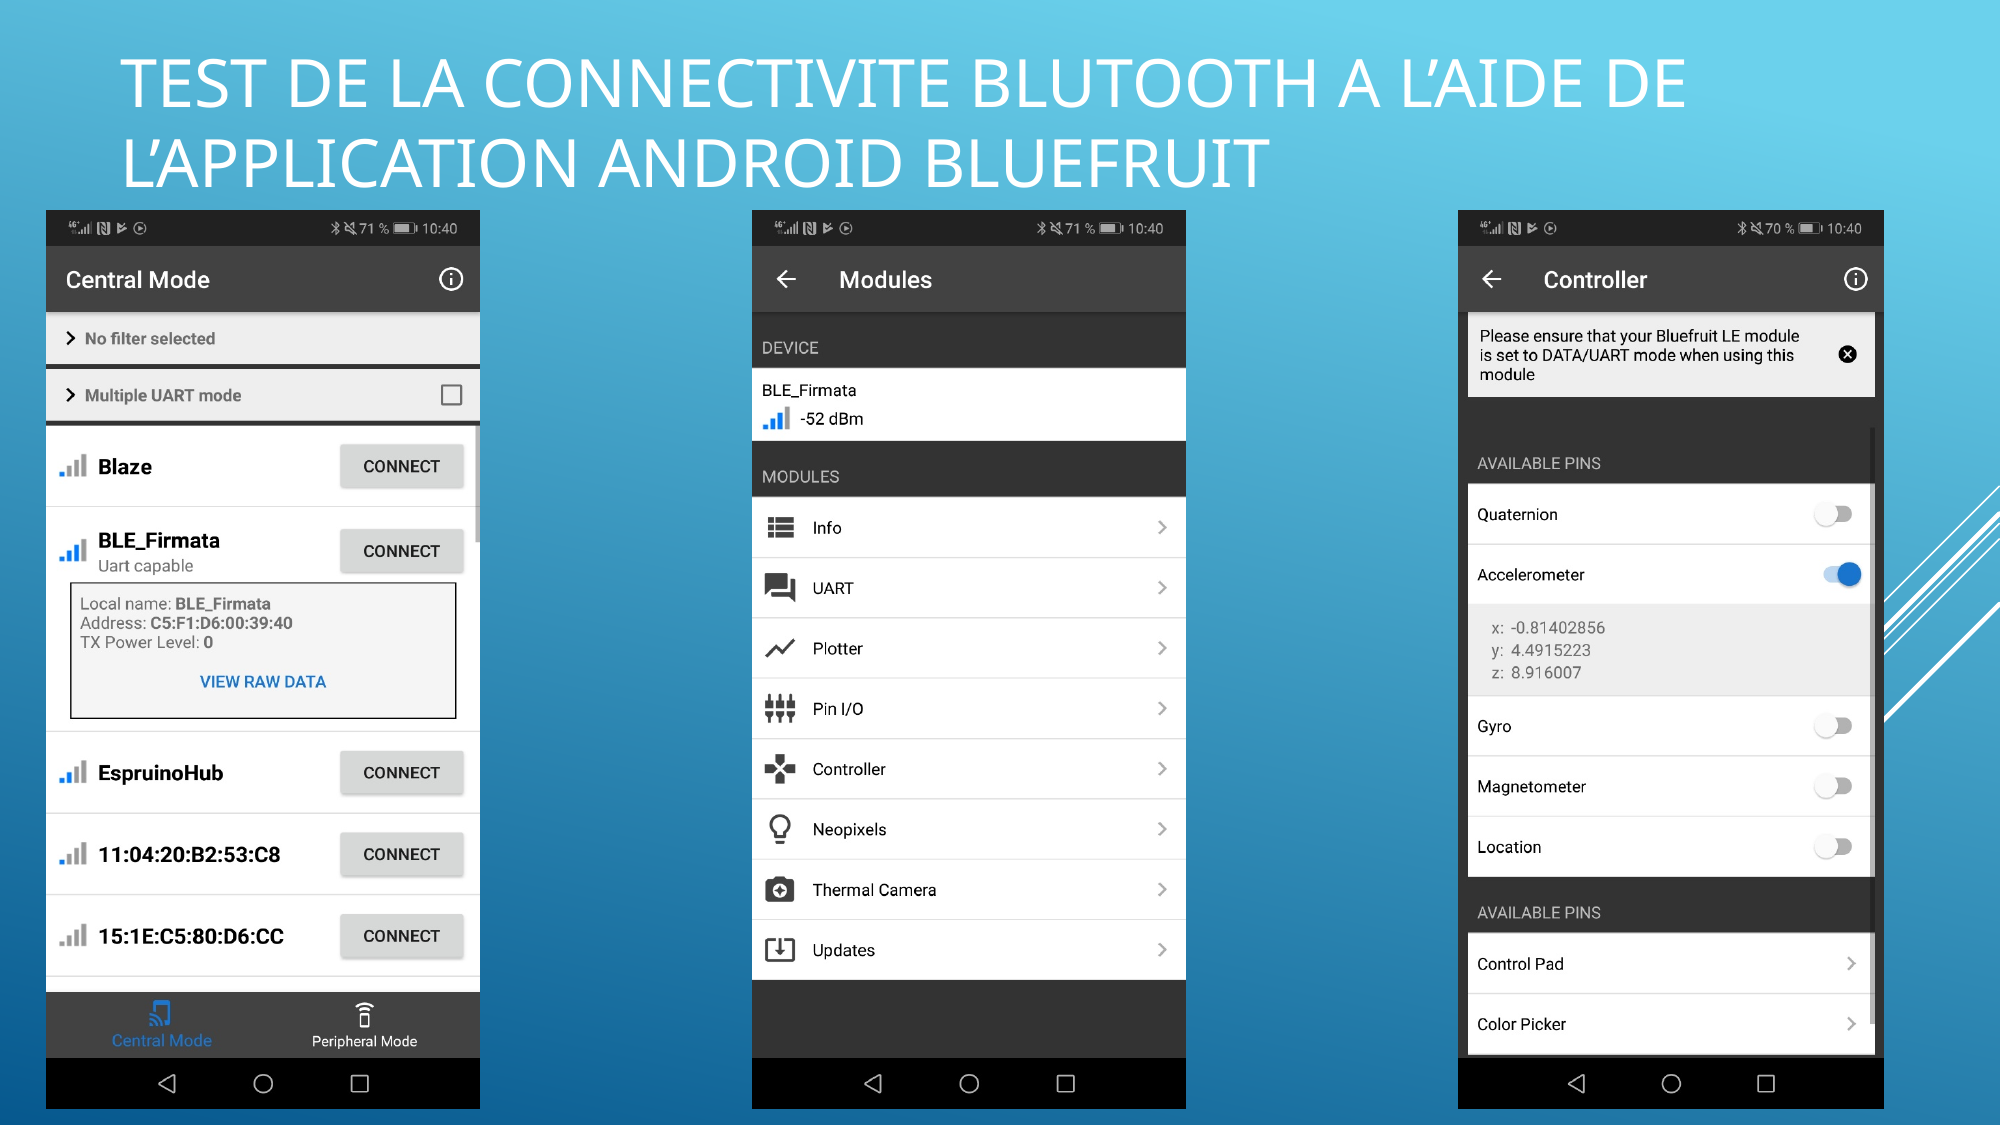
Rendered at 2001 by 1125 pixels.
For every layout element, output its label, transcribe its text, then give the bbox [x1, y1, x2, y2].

text_box Test de la connectivite blutooth A L’aide de l’application android Bluefruit [105, 33, 1825, 209]
picture [752, 210, 1186, 1109]
picture [1458, 210, 1885, 1109]
picture [46, 210, 480, 1109]
